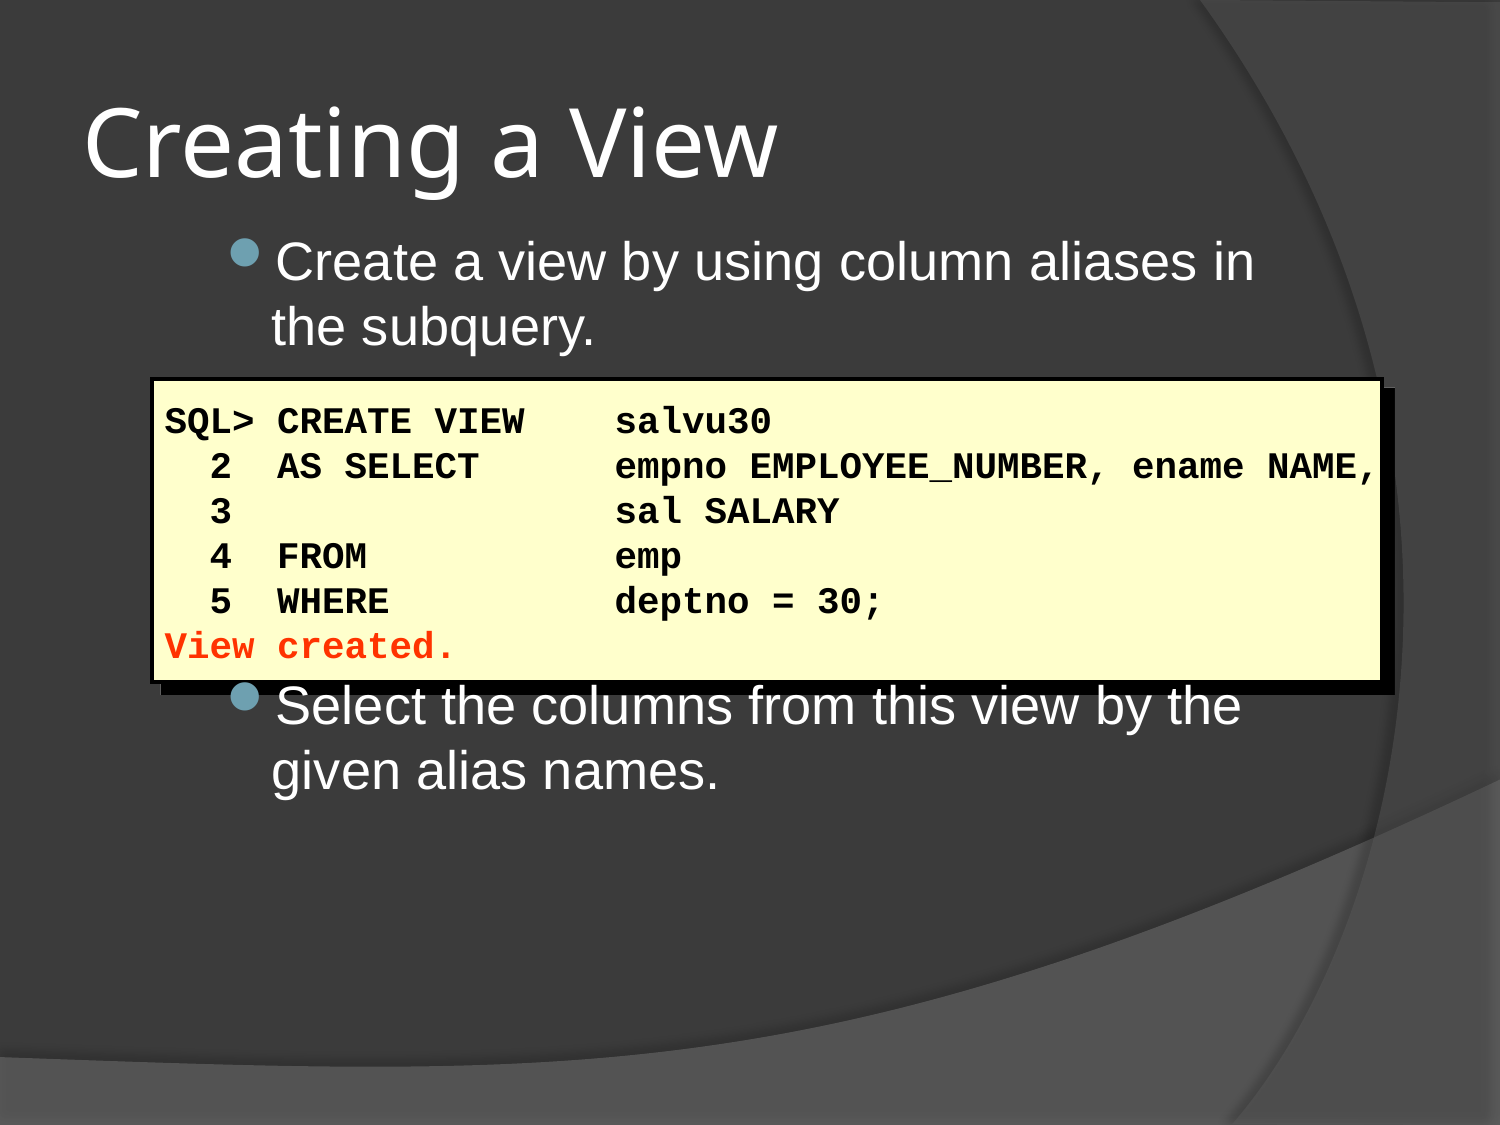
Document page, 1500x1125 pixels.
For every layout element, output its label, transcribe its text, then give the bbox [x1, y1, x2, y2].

list Create a view by using column aliases in the subquery. Select the columns from this view by the given alias names. [138, 219, 1350, 891]
title Creating a View [75, 45, 1300, 233]
text_box SQL> CREATE VIEW salvu30 2 AS SELECT empno EMPLOYEE_NUMBER, ename NAME, 3 sal SALARY 4 FROM emp 5 WHERE deptno = 30; View created. [149, 376, 1384, 685]
